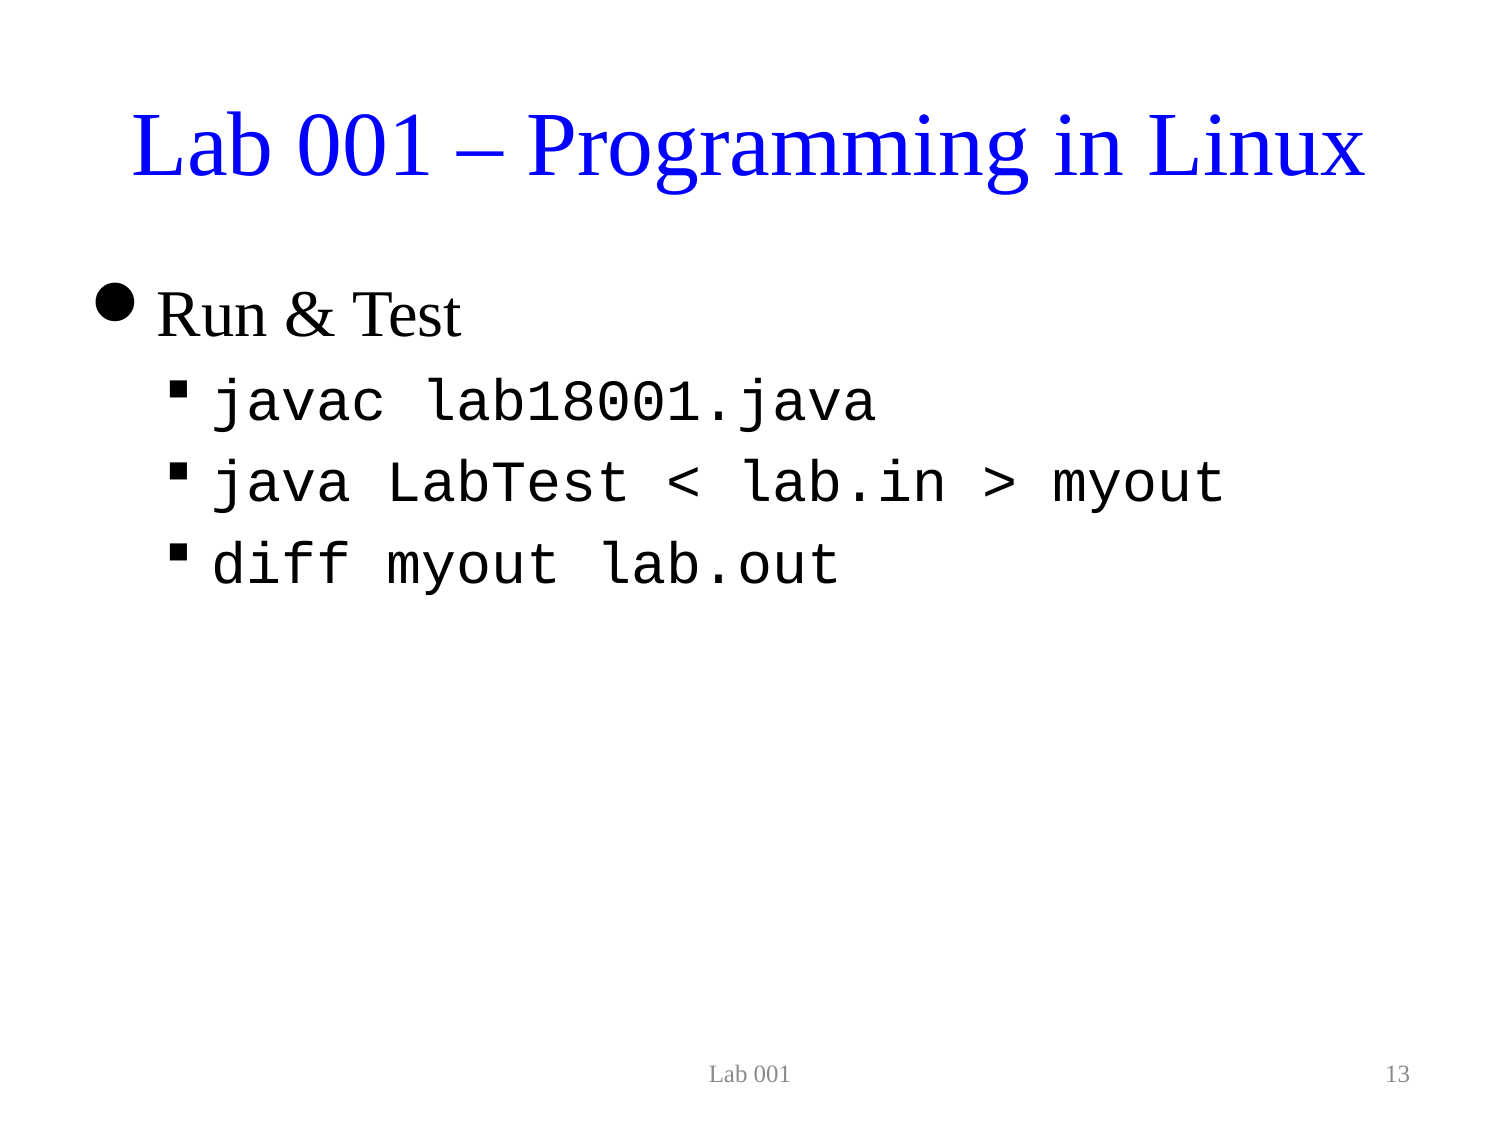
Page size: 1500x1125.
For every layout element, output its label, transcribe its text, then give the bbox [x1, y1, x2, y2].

title Lab 001 – Programming in Linux [75, 45, 1425, 233]
slide_number 13 [1074, 1042, 1425, 1103]
list Run & Test javac lab18001.java java LabTest < lab.in > myout diff myout lab.out [75, 262, 1425, 1005]
footer Lab 001 [512, 1042, 988, 1103]
